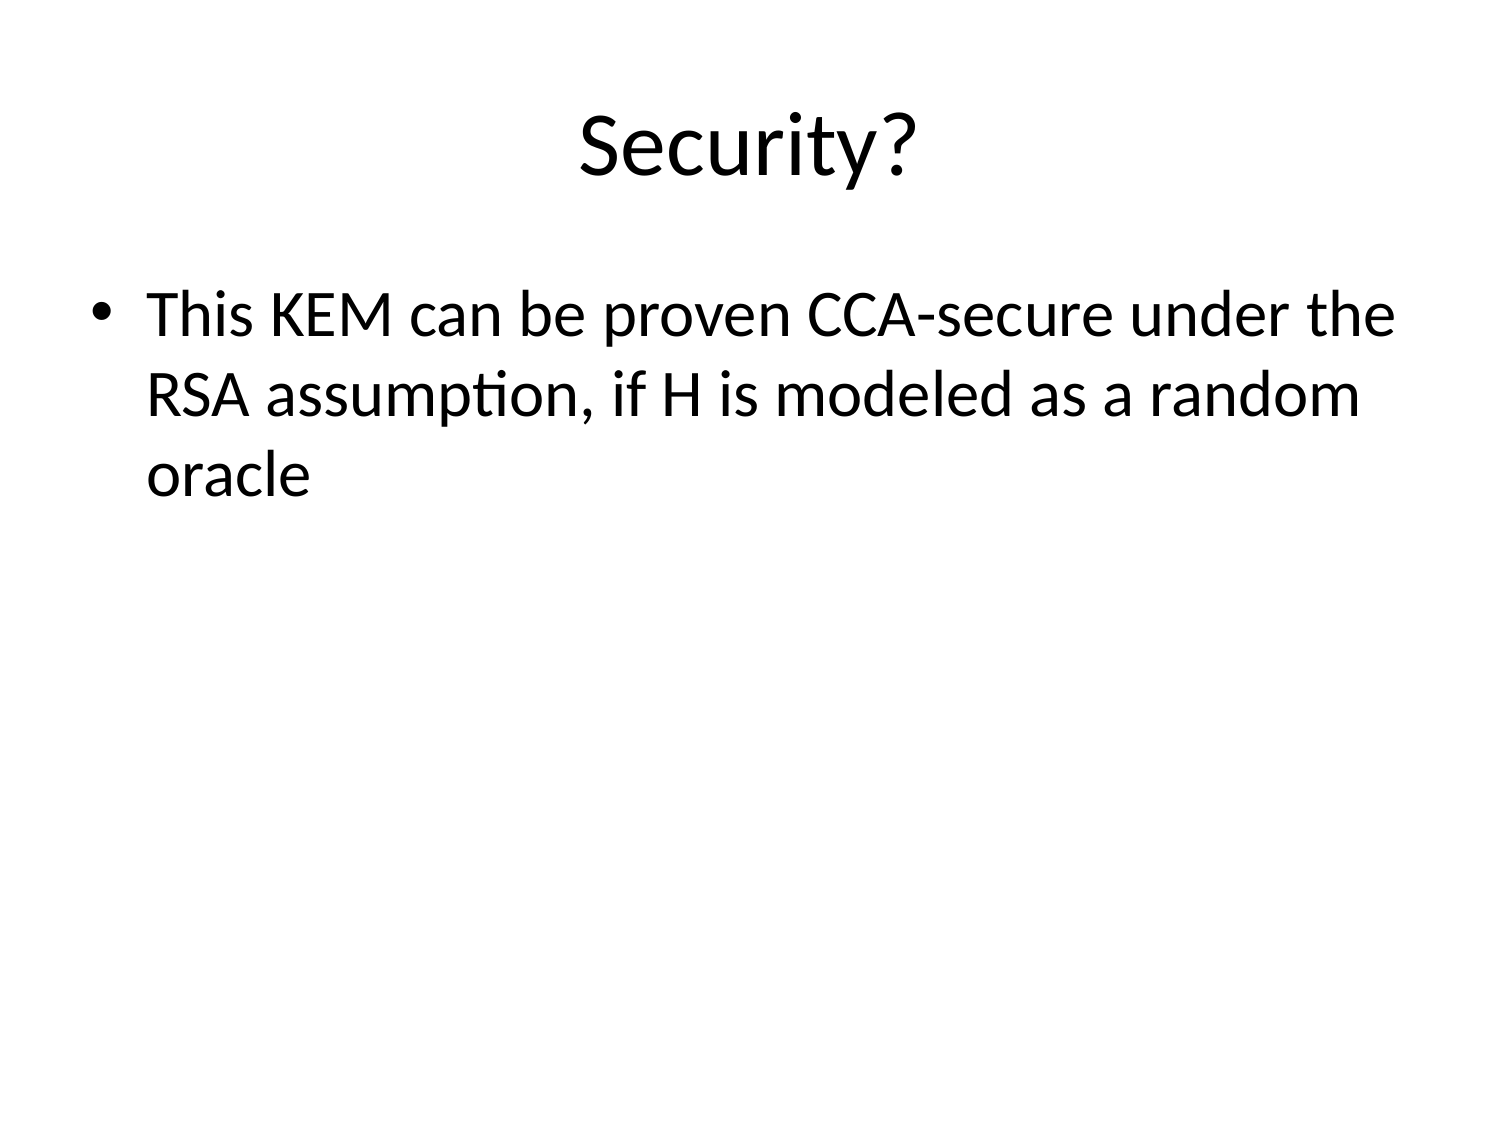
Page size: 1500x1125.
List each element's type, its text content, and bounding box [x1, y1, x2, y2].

title Security? [75, 45, 1425, 233]
list This KEM can be proven CCA-secure under the RSA assumption, if H is modeled as a random oracle [75, 262, 1425, 1005]
